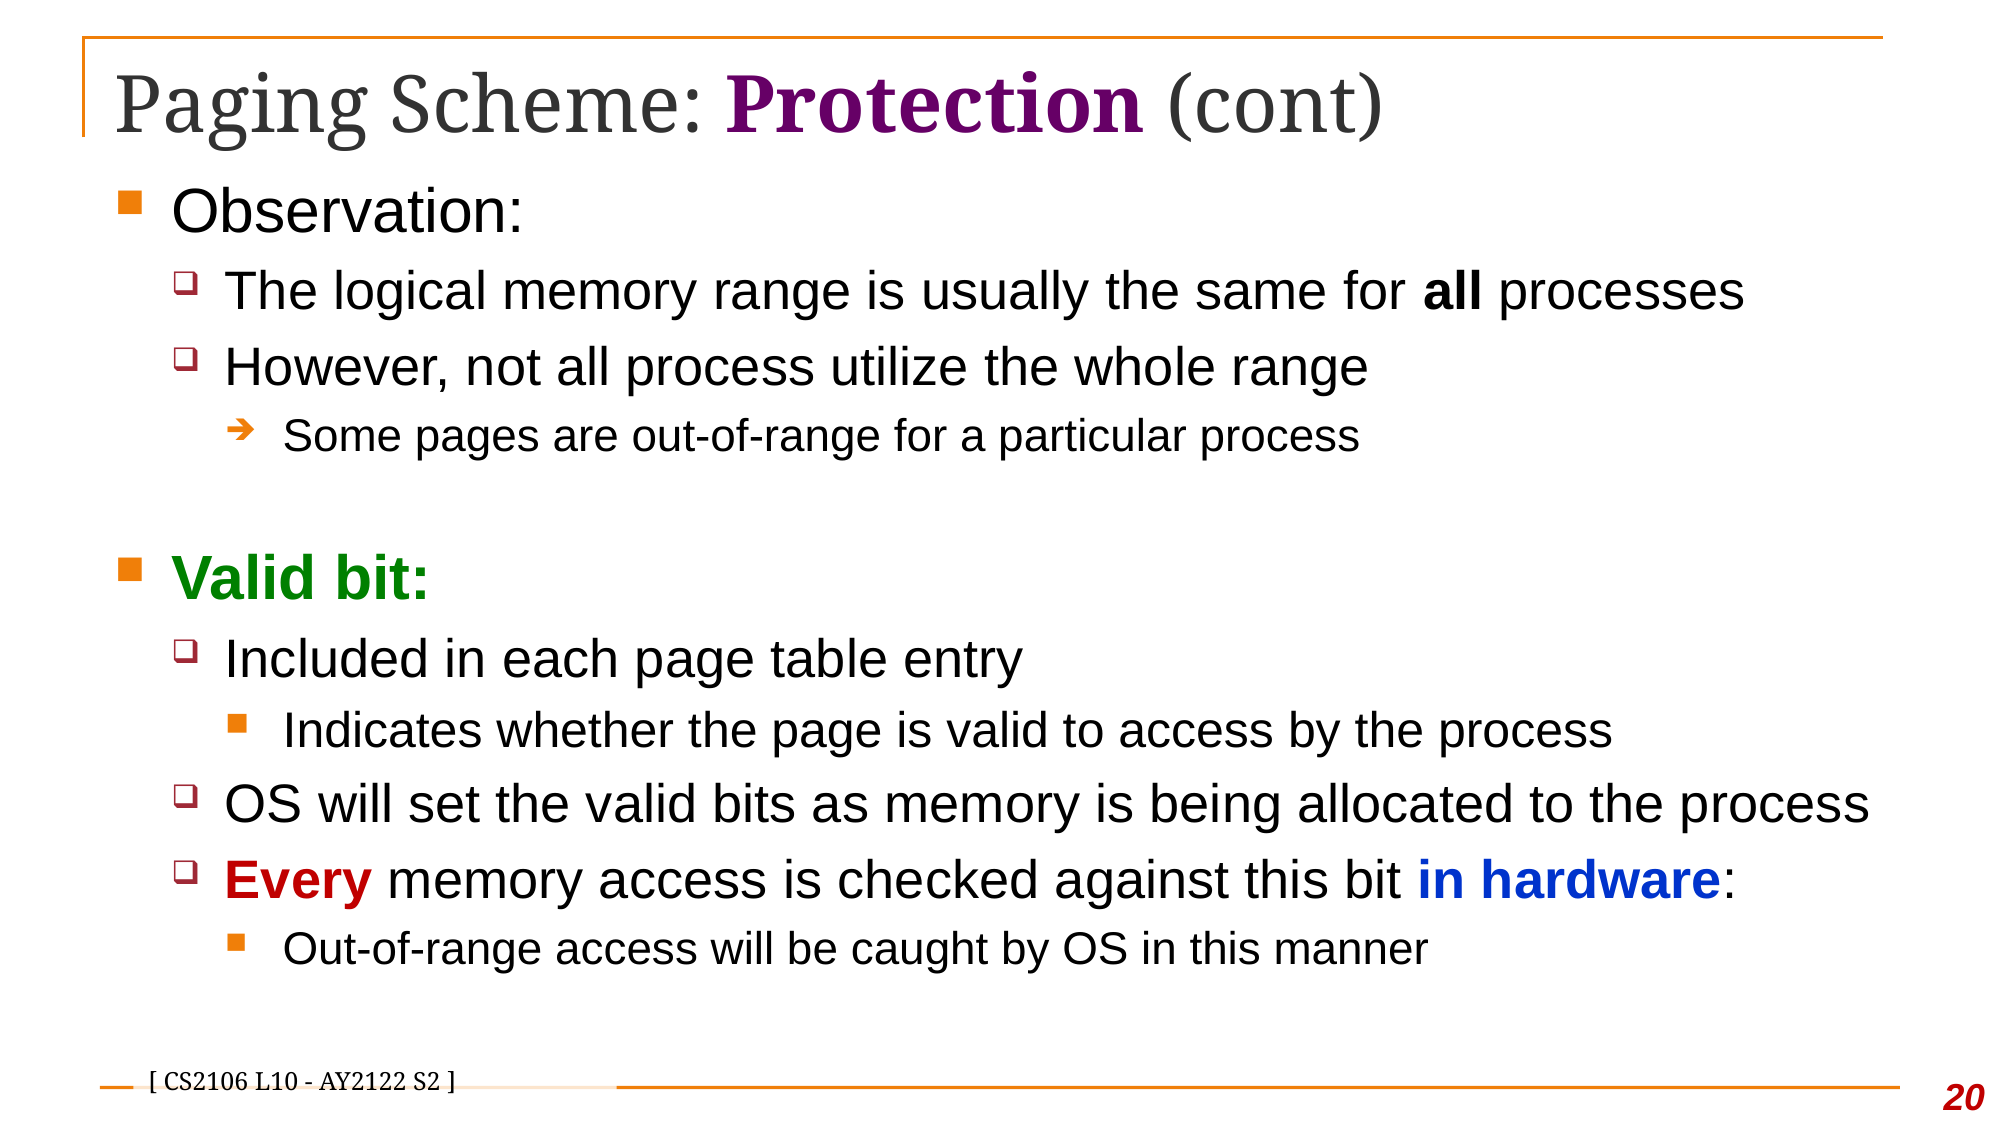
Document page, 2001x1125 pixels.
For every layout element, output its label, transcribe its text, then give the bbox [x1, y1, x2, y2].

slide_number 20 [1883, 1050, 2000, 1125]
footer [ CS2106 L10 - AY2122 S2 ] [133, 1069, 617, 1108]
title Paging Scheme: Protection (cont) [99, 45, 1900, 162]
list Observation: The logical memory range is usually the same for all processes However, not all process utilize the whole range Some pages are out-of-range for a particular process Valid bit: Included in each page table entry Indicates whether the page is valid to access by the process OS will set the valid bits as memory is being allocated to the process Every memory access is checked against this bit in hardware: Out-of-range access will be caught by OS in this manner [99, 162, 1900, 1063]
